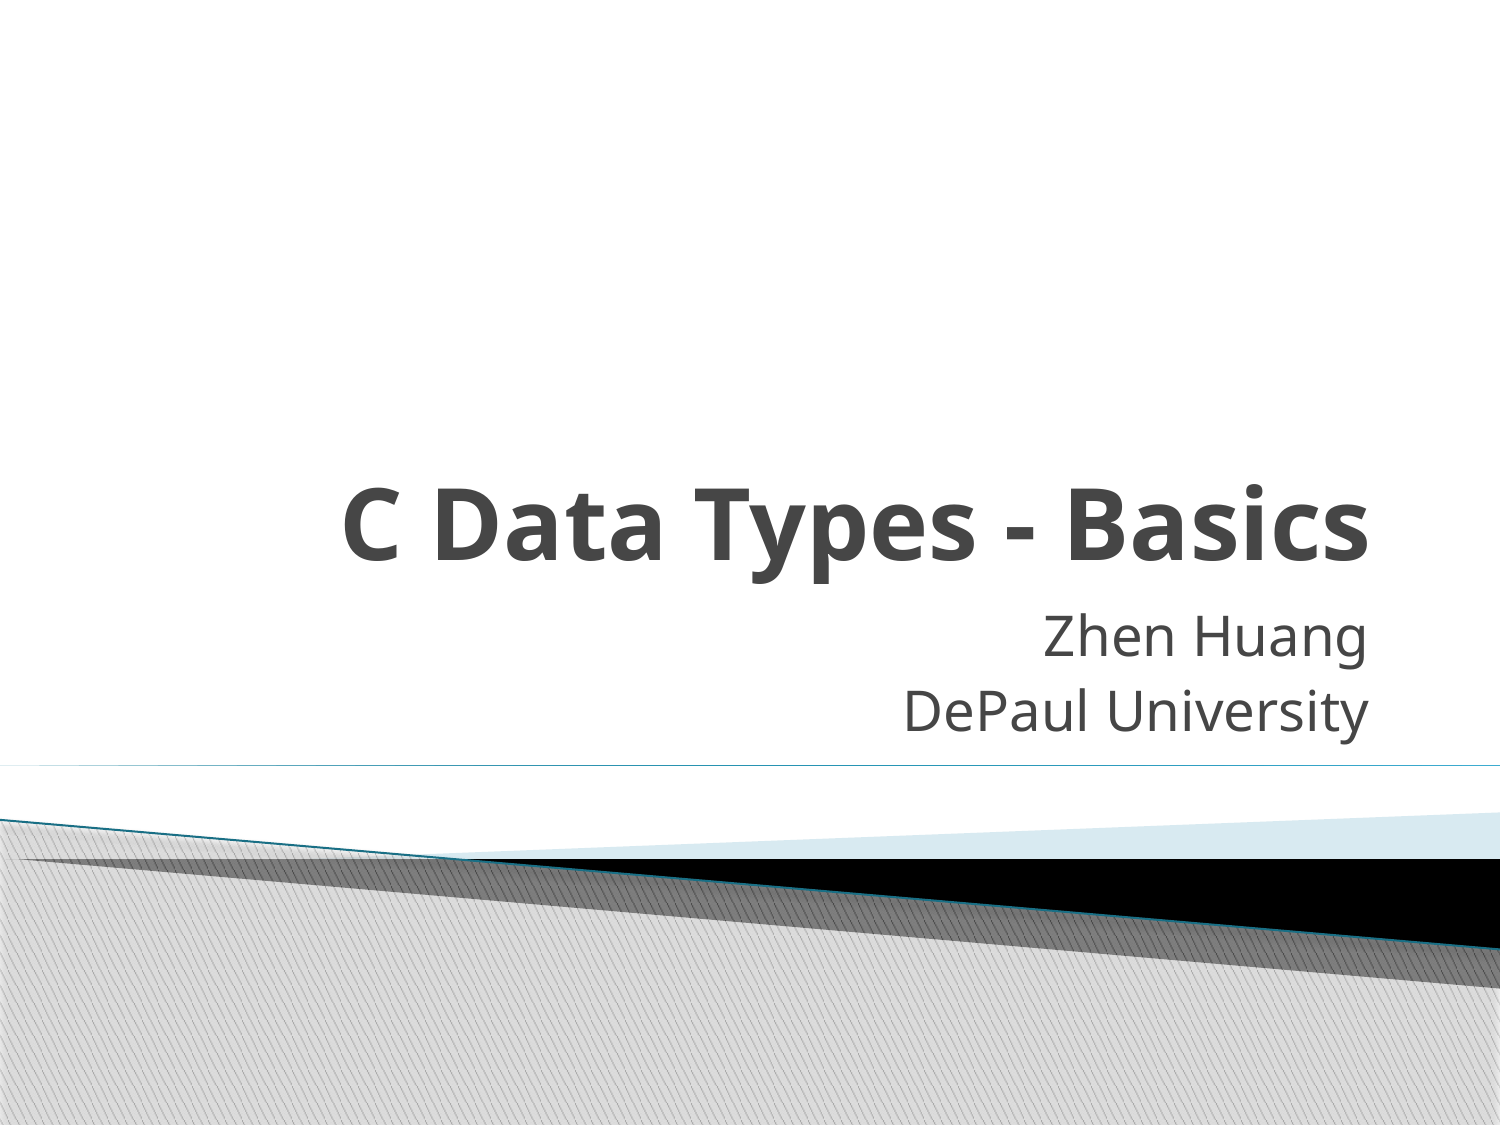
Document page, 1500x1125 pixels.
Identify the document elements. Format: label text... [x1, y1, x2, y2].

title C Data Types - Basics [112, 287, 1388, 588]
subtitle Zhen Huang DePaul University [112, 592, 1388, 790]
picture [5, 859, 1500, 989]
